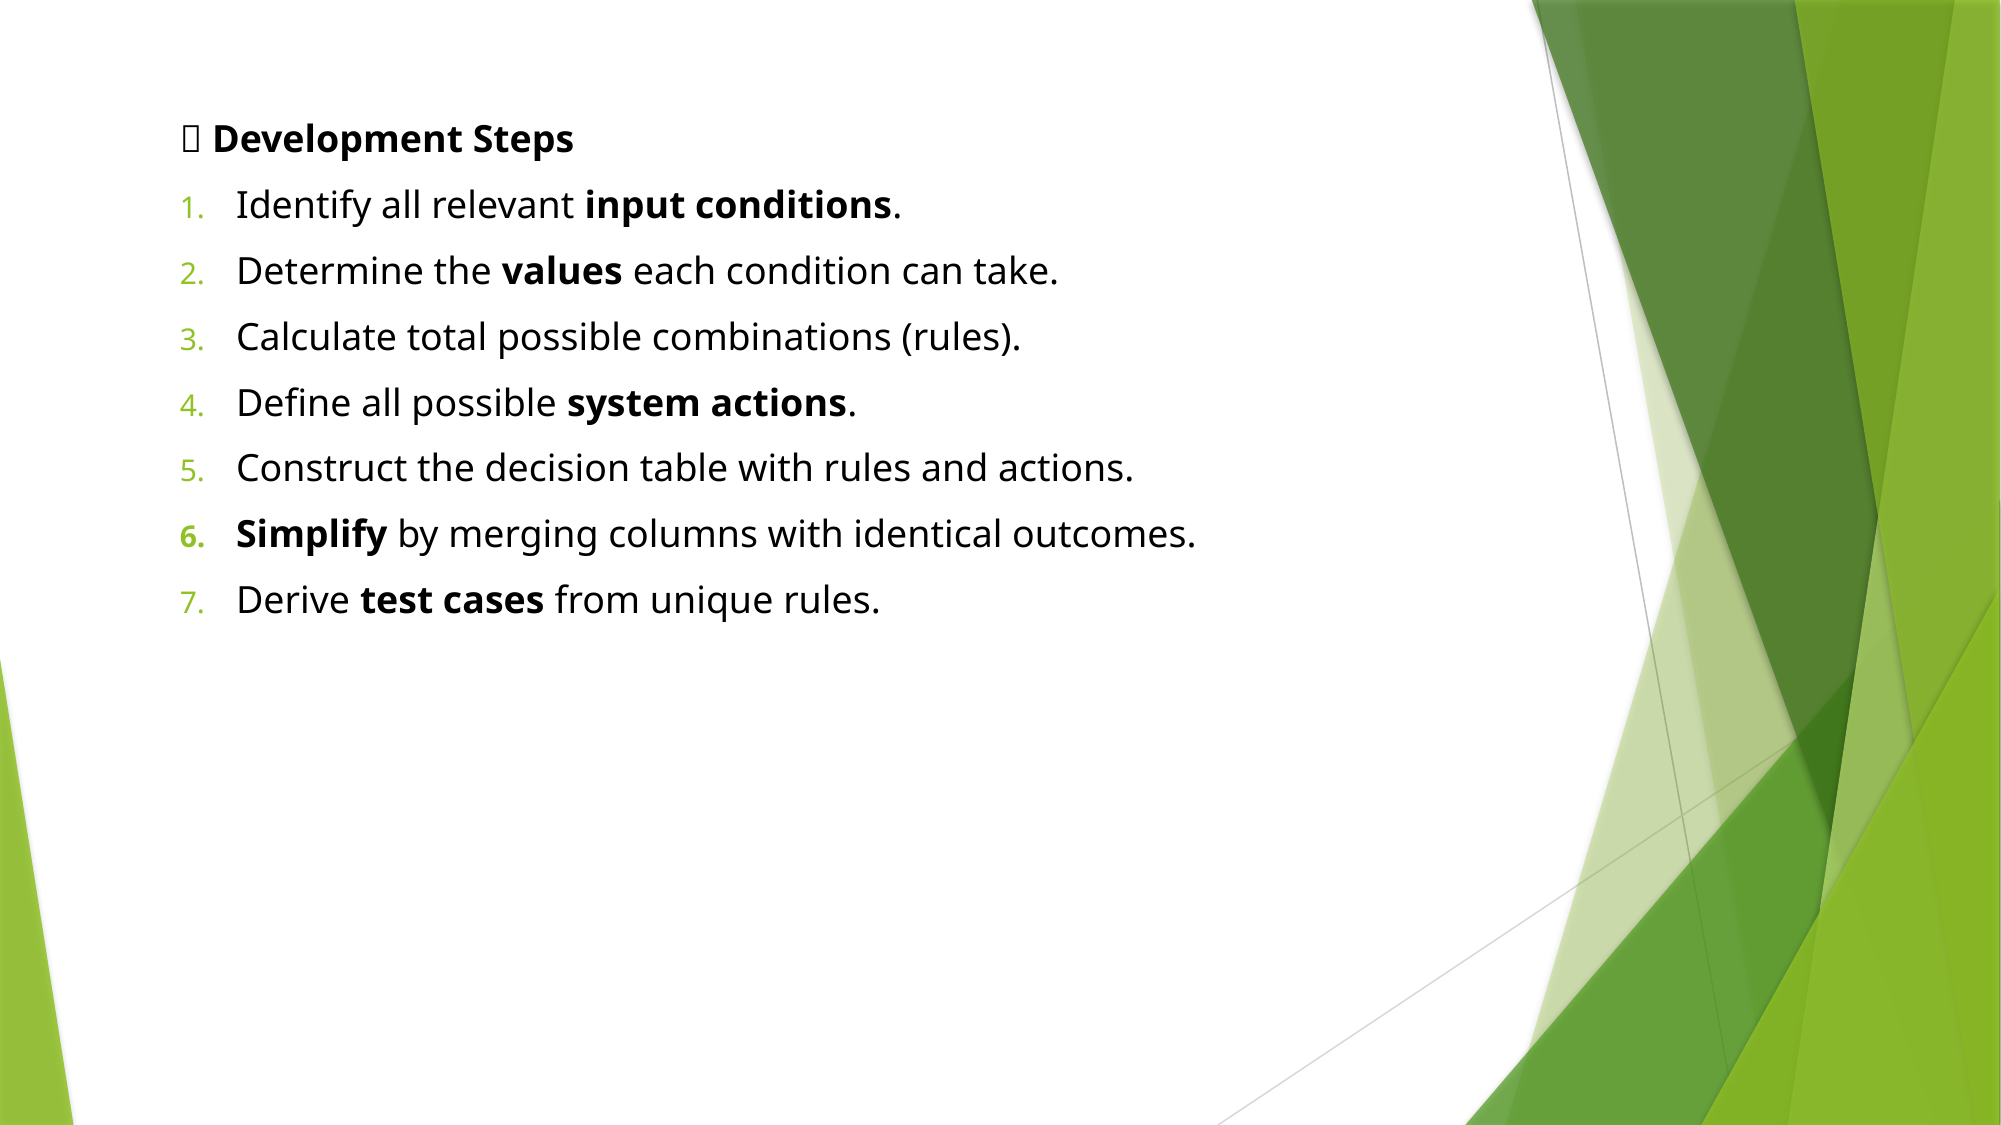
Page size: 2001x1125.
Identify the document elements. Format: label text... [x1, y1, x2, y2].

list 🔹 Development Steps Identify all relevant input conditions. Determine the values each condition can take. Calculate total possible combinations (rules). Define all possible system actions. Construct the decision table with rules and actions. Simplify by merging columns with identical outcomes. Derive test cases from unique rules. [164, 107, 1633, 943]
